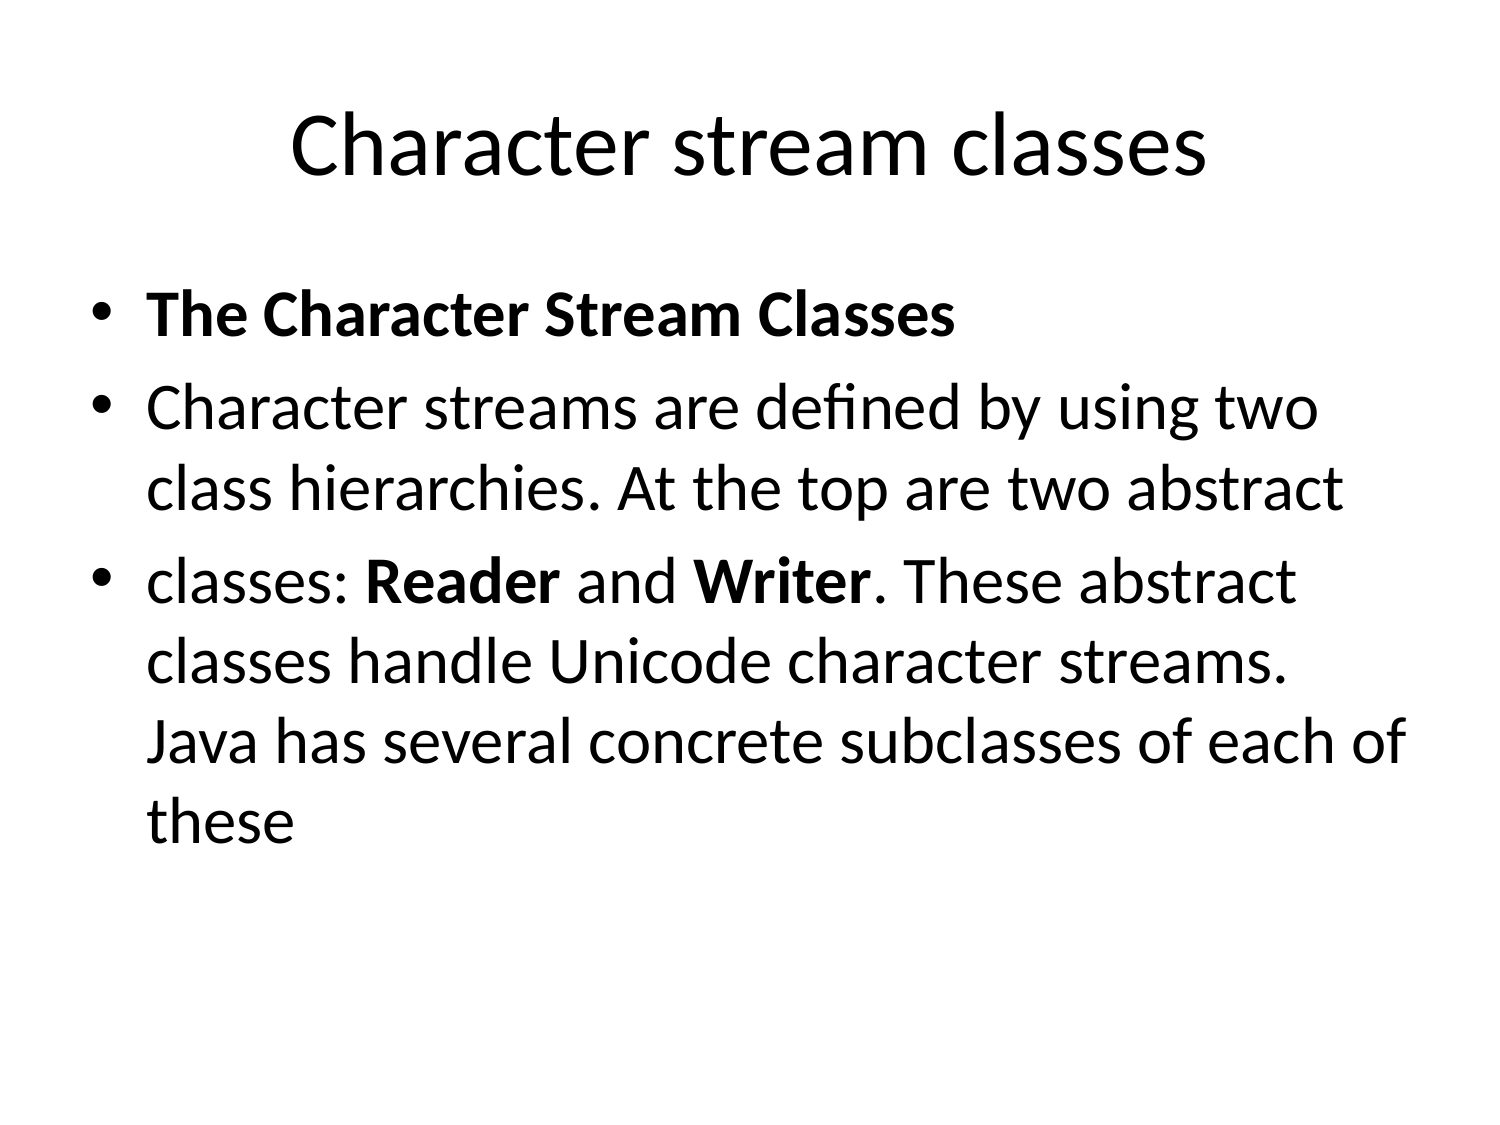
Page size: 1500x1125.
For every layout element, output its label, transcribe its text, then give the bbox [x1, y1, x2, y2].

list The Character Stream Classes Character streams are defined by using two class hierarchies. At the top are two abstract classes: Reader and Writer. These abstract classes handle Unicode character streams. Java has several concrete subclasses of each of these [75, 262, 1425, 1005]
title Character stream classes [75, 45, 1425, 233]
